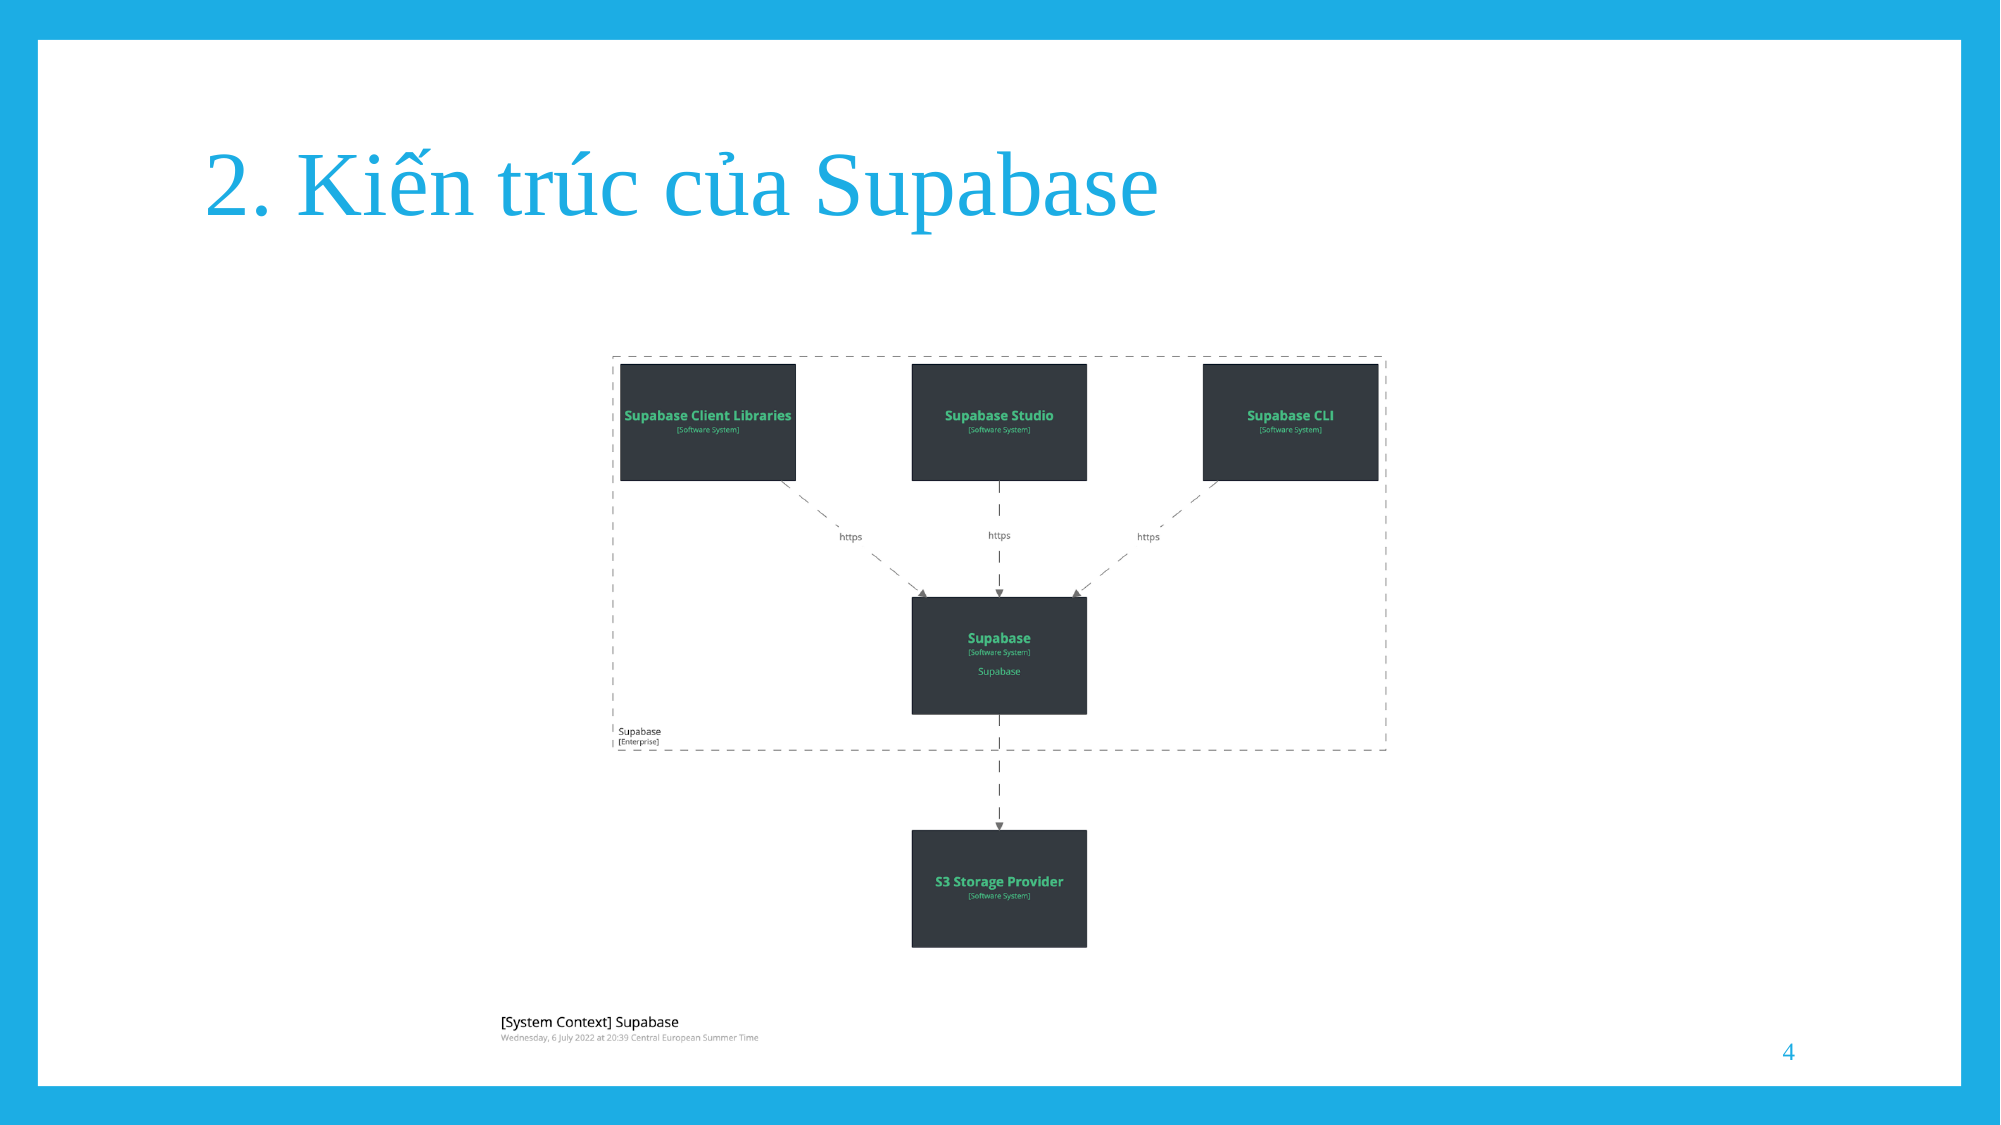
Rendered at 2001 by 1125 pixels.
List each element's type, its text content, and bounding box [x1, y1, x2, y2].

title 2. Kiến trúc của Supabase [189, 74, 1810, 297]
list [493, 253, 1507, 1051]
slide_number 4 [1530, 1020, 1811, 1081]
